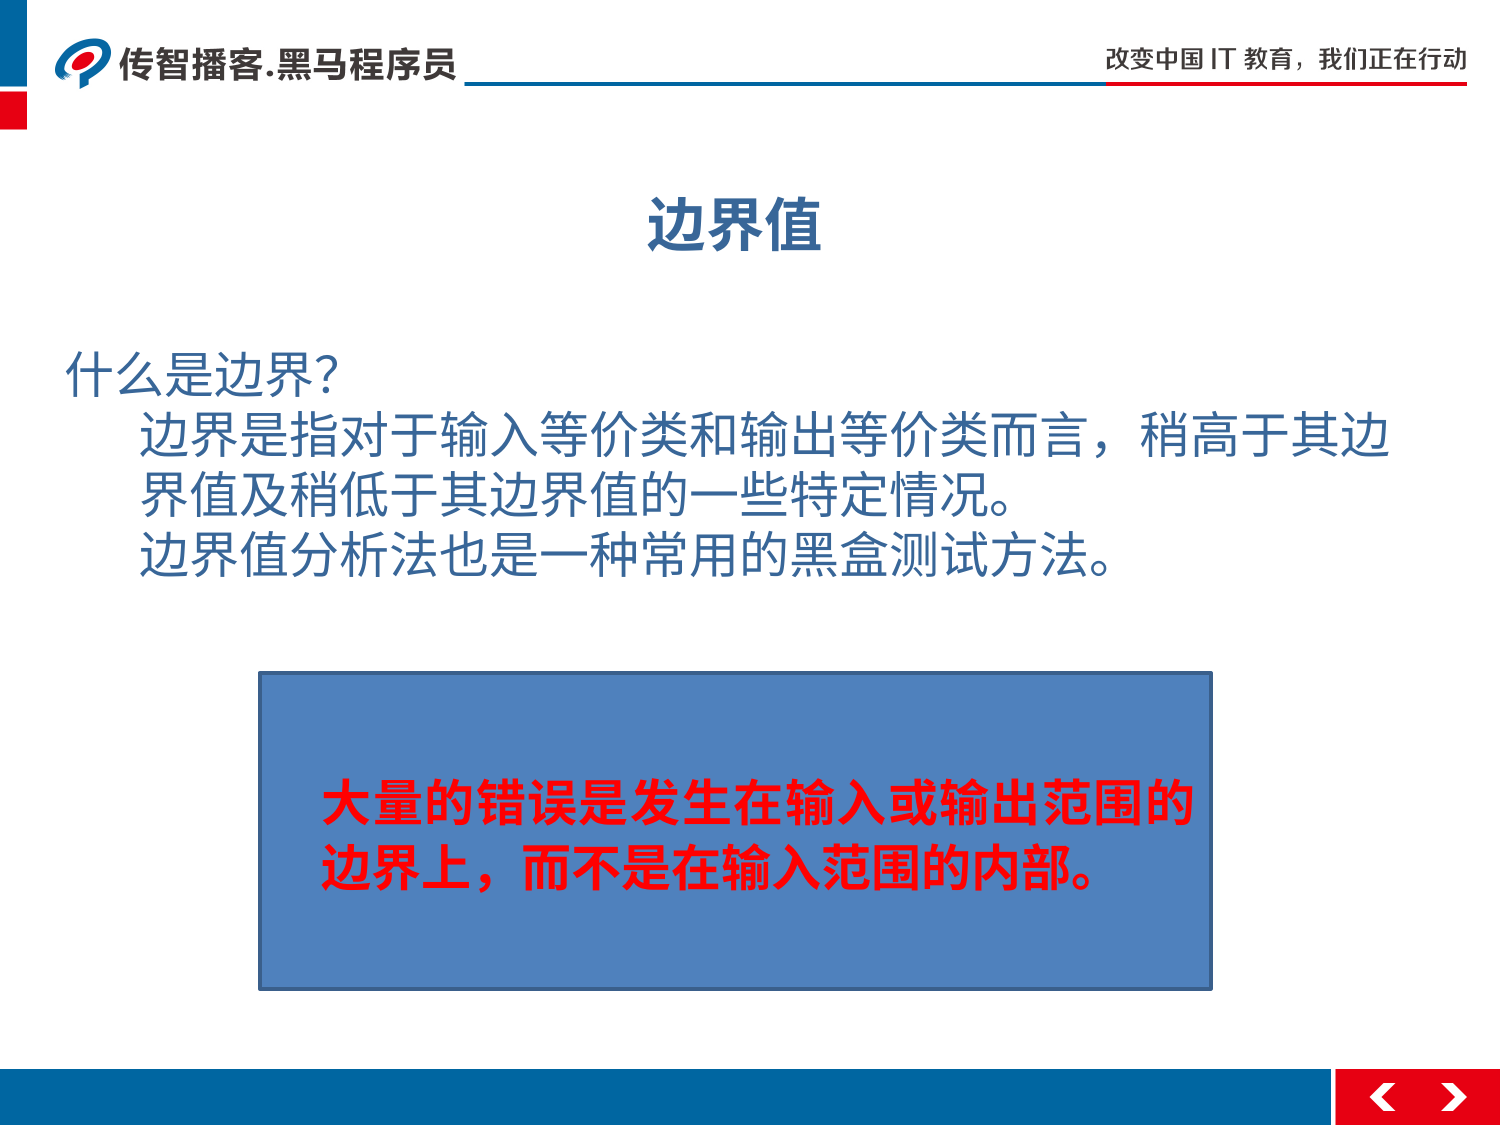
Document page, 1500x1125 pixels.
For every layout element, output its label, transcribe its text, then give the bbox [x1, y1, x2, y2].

picture [0, 0, 1500, 1125]
text_box 大量的错误是发生在输入或输出范围的边界上，而不是在输入范围的内部。 [258, 671, 1213, 991]
text_box 边界值 [60, 180, 1410, 266]
text_box 什么是边界？ 边界是指对于输入等价类和输出等价类而言，稍高于其边界值及稍低于其边界值的一些特定情况。 边界值分析法也是一种常用的黑盒测试方法。 [49, 306, 1421, 651]
